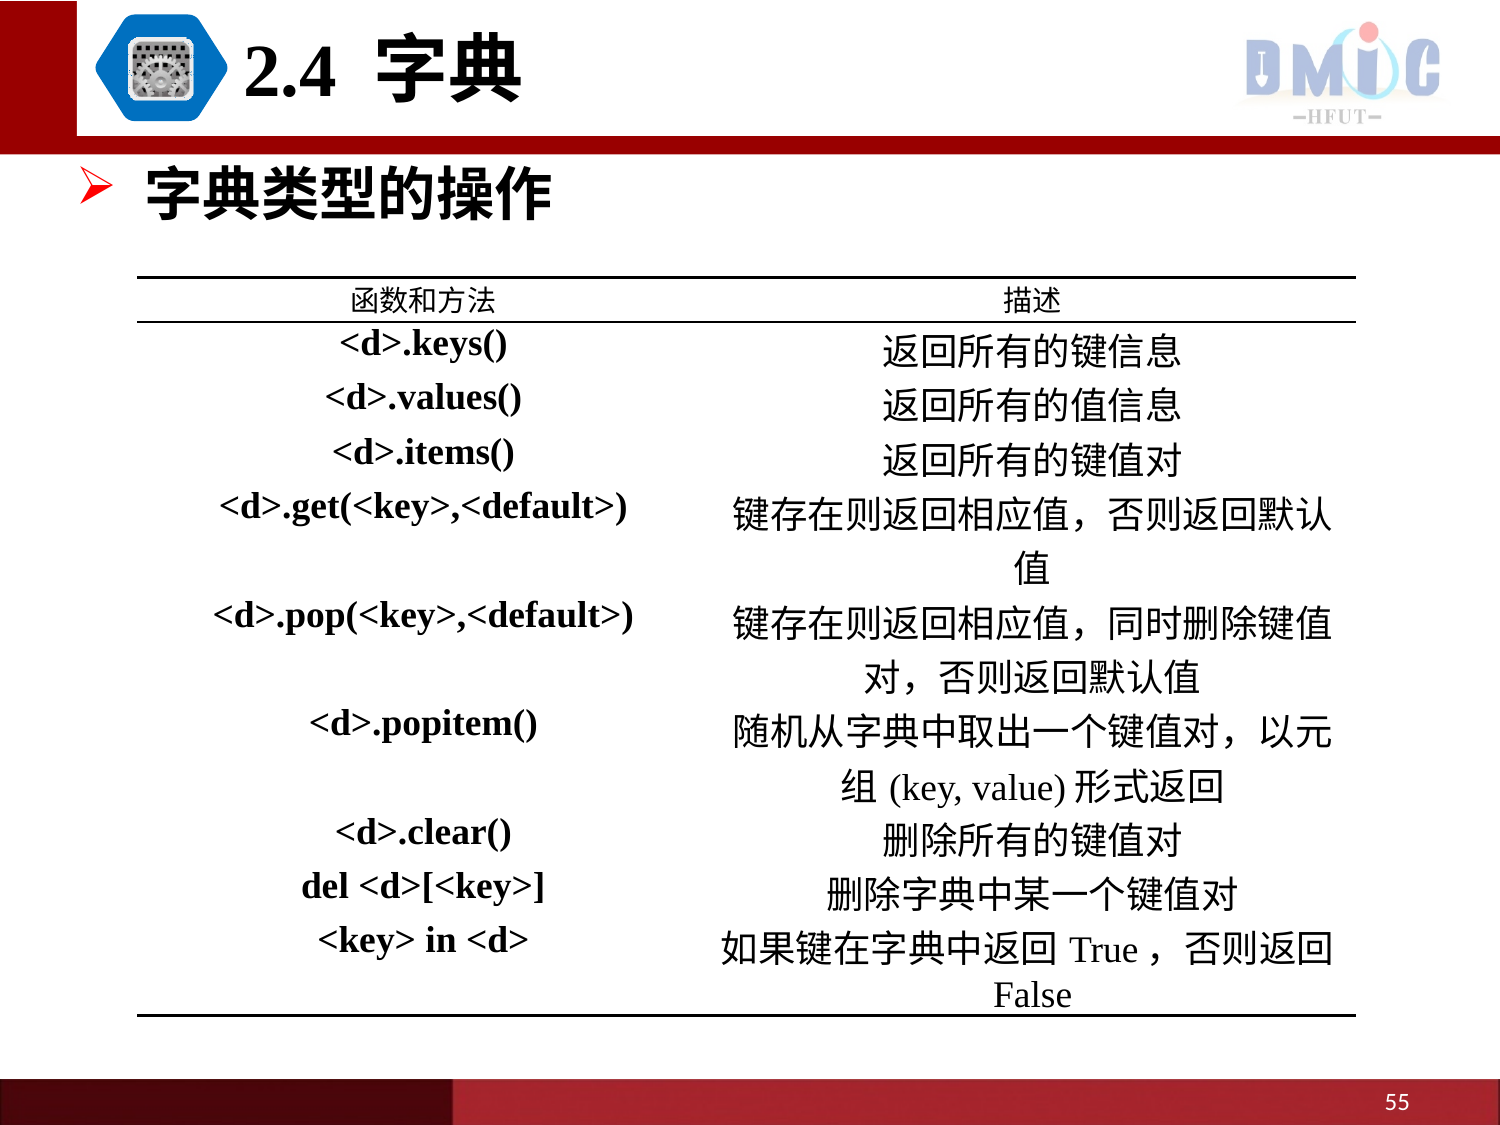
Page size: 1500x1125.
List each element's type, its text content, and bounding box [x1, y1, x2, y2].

text_box 字典类型的操作 [61, 163, 568, 235]
table_cell 如果键在字典中返回True，否则返回False [710, 919, 1356, 1014]
slide_number 55 [1074, 1081, 1425, 1119]
table_header 函数和方法 [137, 279, 710, 321]
table_cell 删除所有的键值对 [710, 811, 1356, 865]
table_cell 随机从字典中取出一个键值对，以元组(key, value)形式返回 [710, 702, 1356, 811]
table_cell 键存在则返回相应值，同时删除键值对，否则返回默认值 [710, 594, 1356, 702]
table_cell <key> in <d> [137, 919, 710, 1014]
table_cell <d>.keys() [137, 323, 710, 376]
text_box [37, 13, 747, 122]
table_cell <d>.popitem() [137, 702, 710, 811]
table_cell 键存在则返回相应值，否则返回默认值 [710, 485, 1356, 594]
table_cell S>=T或S.issuperset(T) [1210, 21, 1472, 132]
table_cell del <d>[<key>] [137, 865, 710, 919]
table_cell <d>.get(<key>,<default>) [137, 485, 710, 594]
table_header 描述 [710, 279, 1356, 321]
table_cell <d>.clear() [137, 811, 710, 865]
table_cell <d>.values() [137, 376, 710, 431]
table_cell <d>.pop(<key>,<default>) [137, 594, 710, 702]
table_cell <d>.items() [137, 431, 710, 485]
table_cell 删除字典中某一个键值对 [710, 865, 1356, 919]
table_cell 返回所有的键信息 [710, 323, 1356, 376]
table_cell 返回所有的键值对 [710, 431, 1356, 485]
table_cell 返回所有的值信息 [710, 376, 1356, 431]
picture [0, 1079, 1500, 1125]
